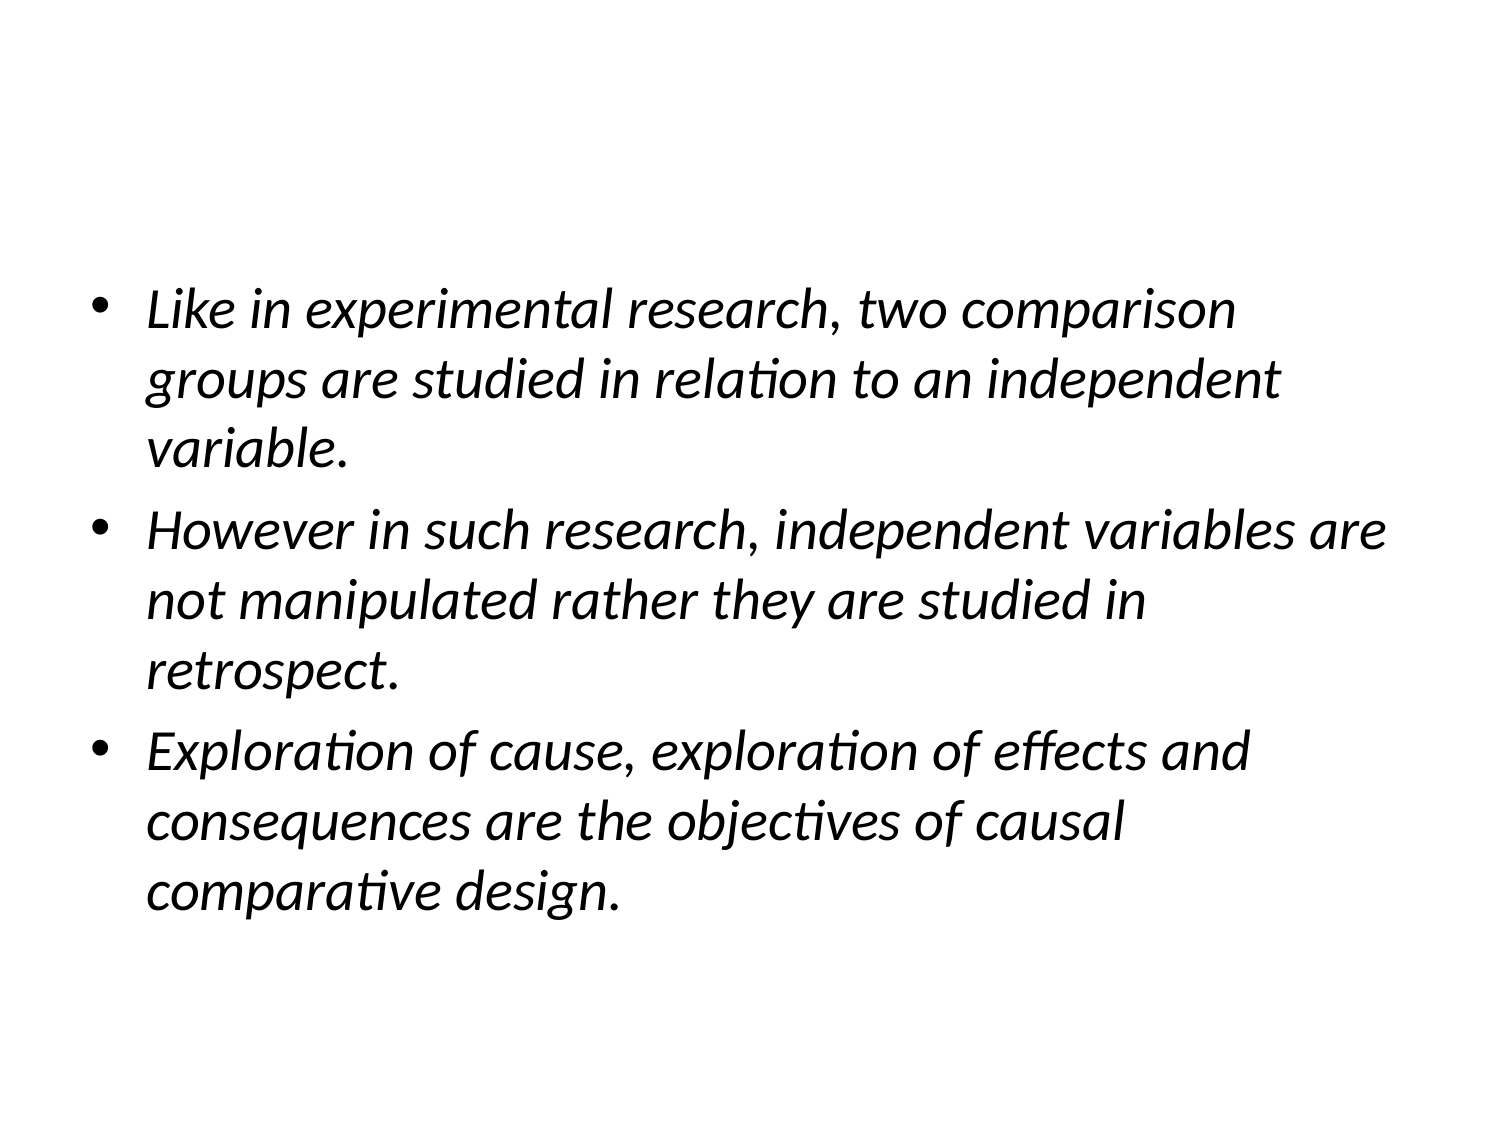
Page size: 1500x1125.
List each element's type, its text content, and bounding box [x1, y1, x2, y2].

list Like in experimental research, two comparison groups are studied in relation to an independent variable. However in such research, independent variables are not manipulated rather they are studied in retrospect. Exploration of cause, exploration of effects and consequences are the objectives of causal comparative design. [75, 262, 1425, 1005]
